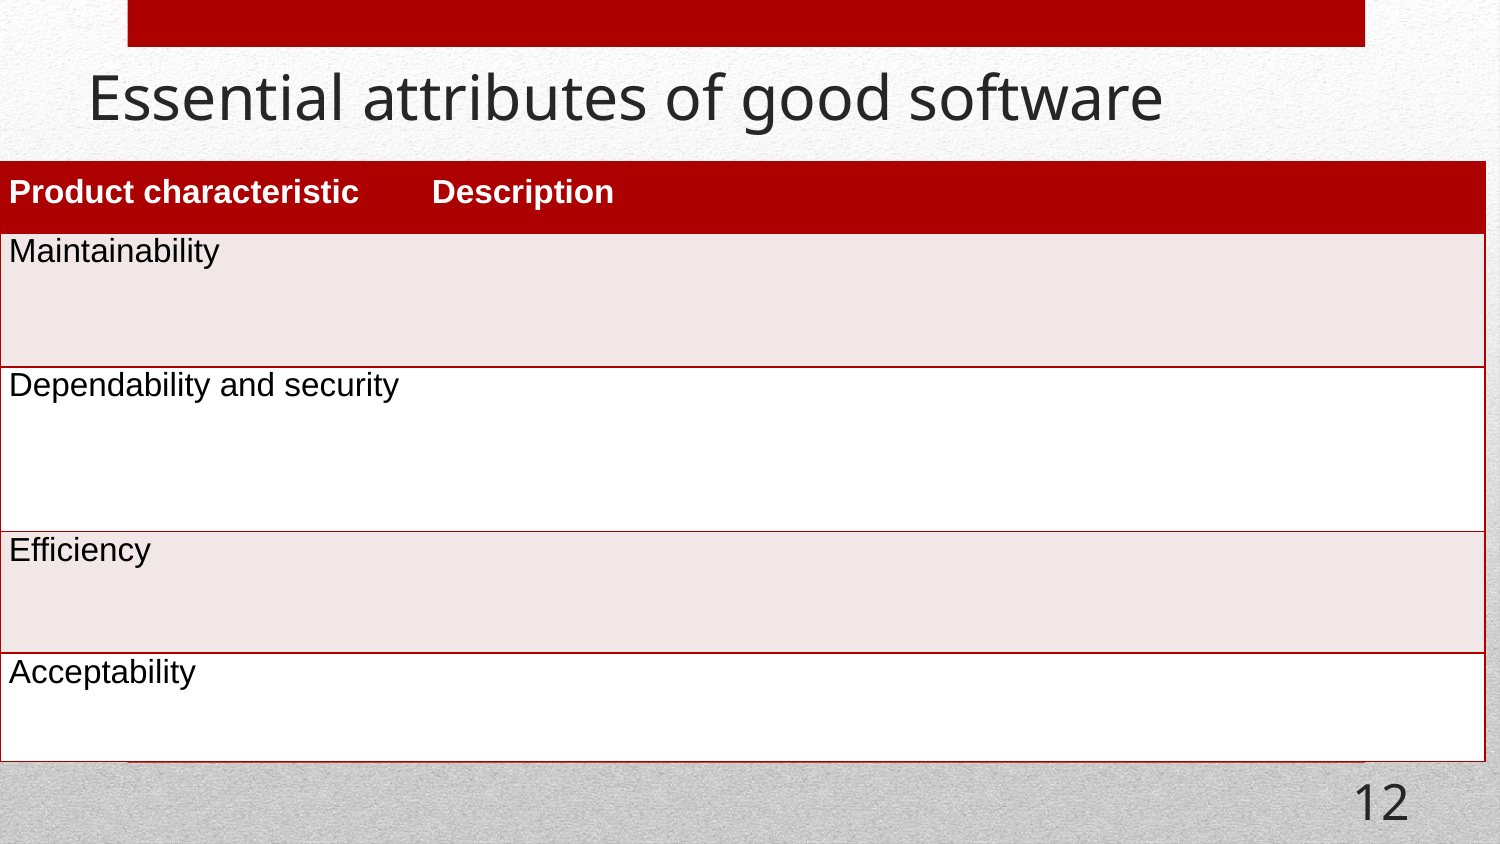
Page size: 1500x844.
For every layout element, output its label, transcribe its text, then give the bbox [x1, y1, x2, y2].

picture [0, 0, 1500, 844]
title Essential attributes of good software [72, 0, 1385, 141]
table_cell Dependability and security [1, 368, 423, 531]
table_cell [423, 532, 1484, 652]
table_header Description [423, 163, 1484, 232]
table_cell Acceptability [1, 654, 423, 761]
table_cell Maintainability [1, 234, 423, 366]
table_cell Efficiency [1, 532, 423, 652]
table_cell [423, 234, 1484, 366]
table_cell [423, 368, 1484, 531]
table_cell [423, 654, 1484, 761]
text_box ‹#› [1074, 782, 1425, 827]
table_header Product characteristic [1, 163, 423, 232]
